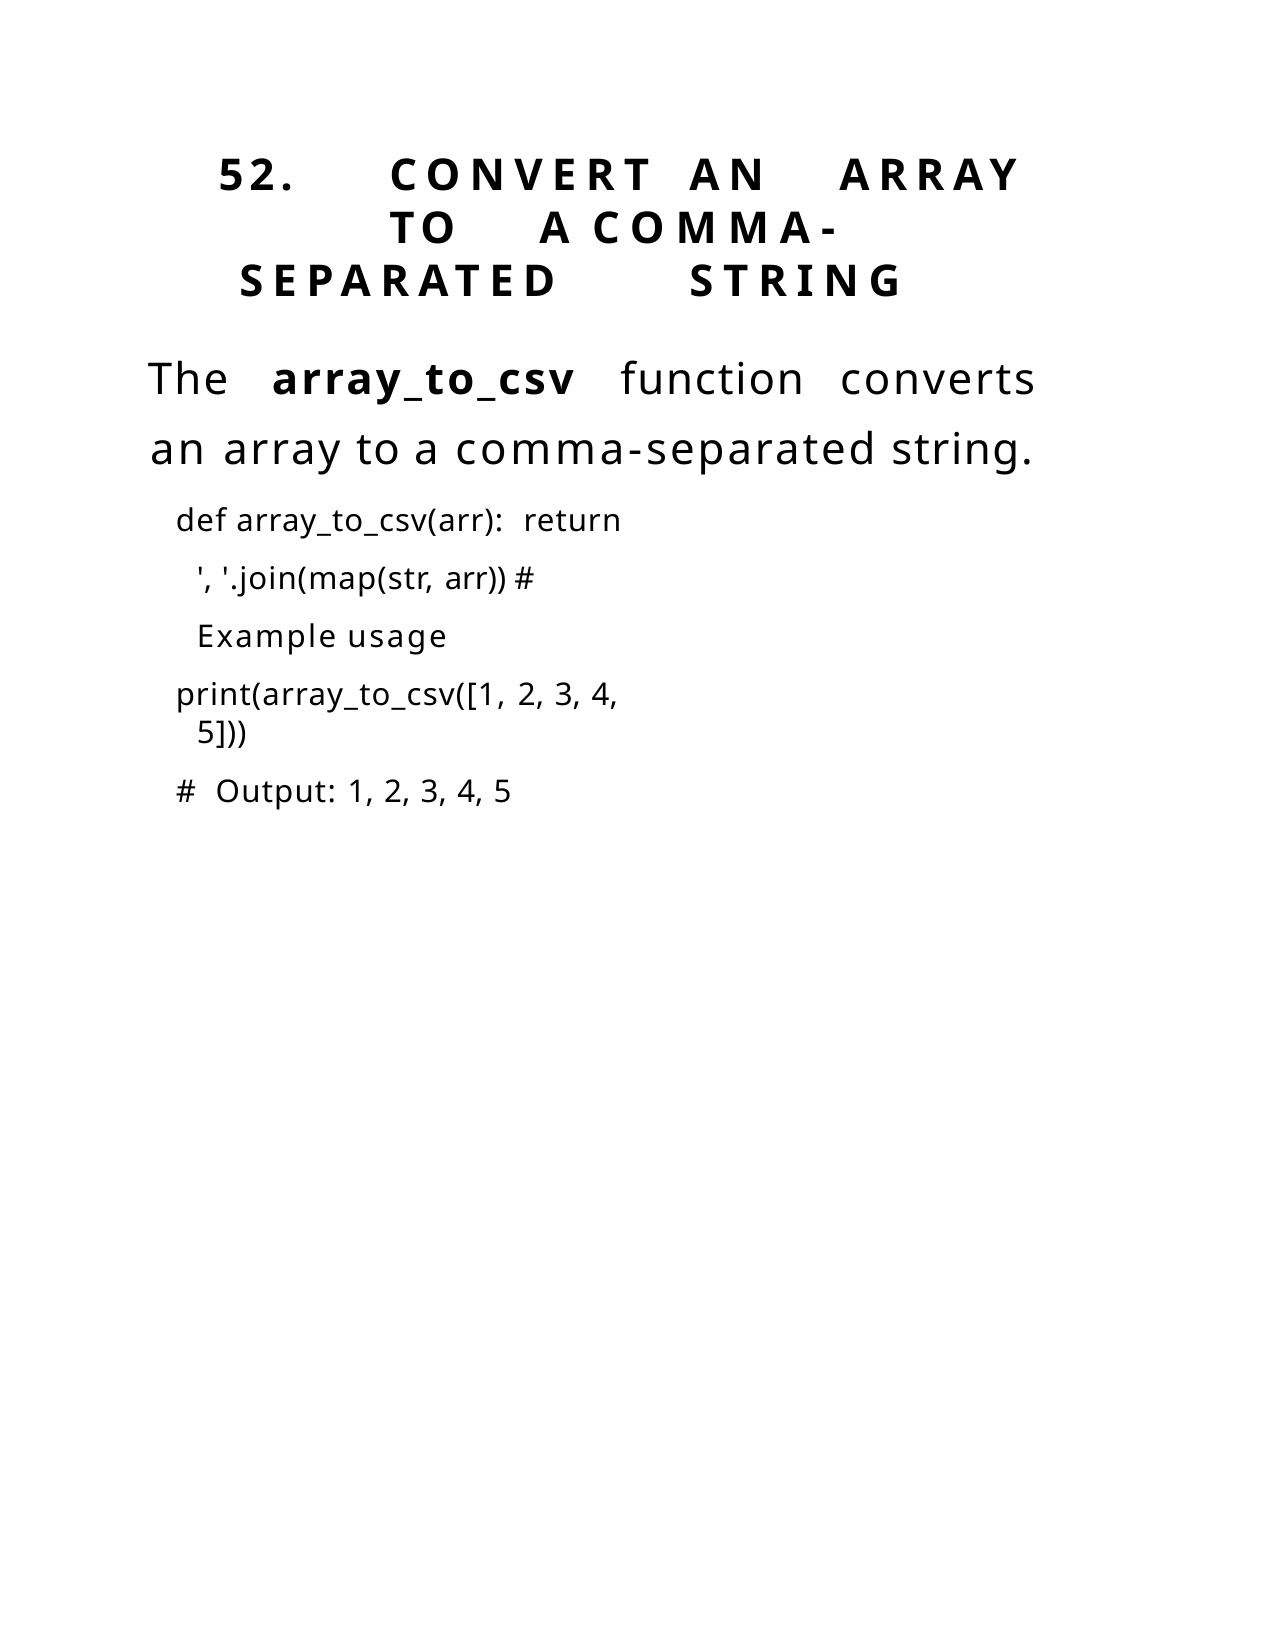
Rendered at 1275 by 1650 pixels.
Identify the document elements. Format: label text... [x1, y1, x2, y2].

text_box 52. CONVERT AN ARRAY TO A COMMA- SEPARATED STRING The array_to_csv function converts an array to a comma-separated string. def array_to_csv(arr): return ', '.join(map(str, arr)) # Example usage print(array_to_csv([1, 2, 3, 4, 5])) # Output: 1, 2, 3, 4, 5 [147, 144, 1127, 809]
